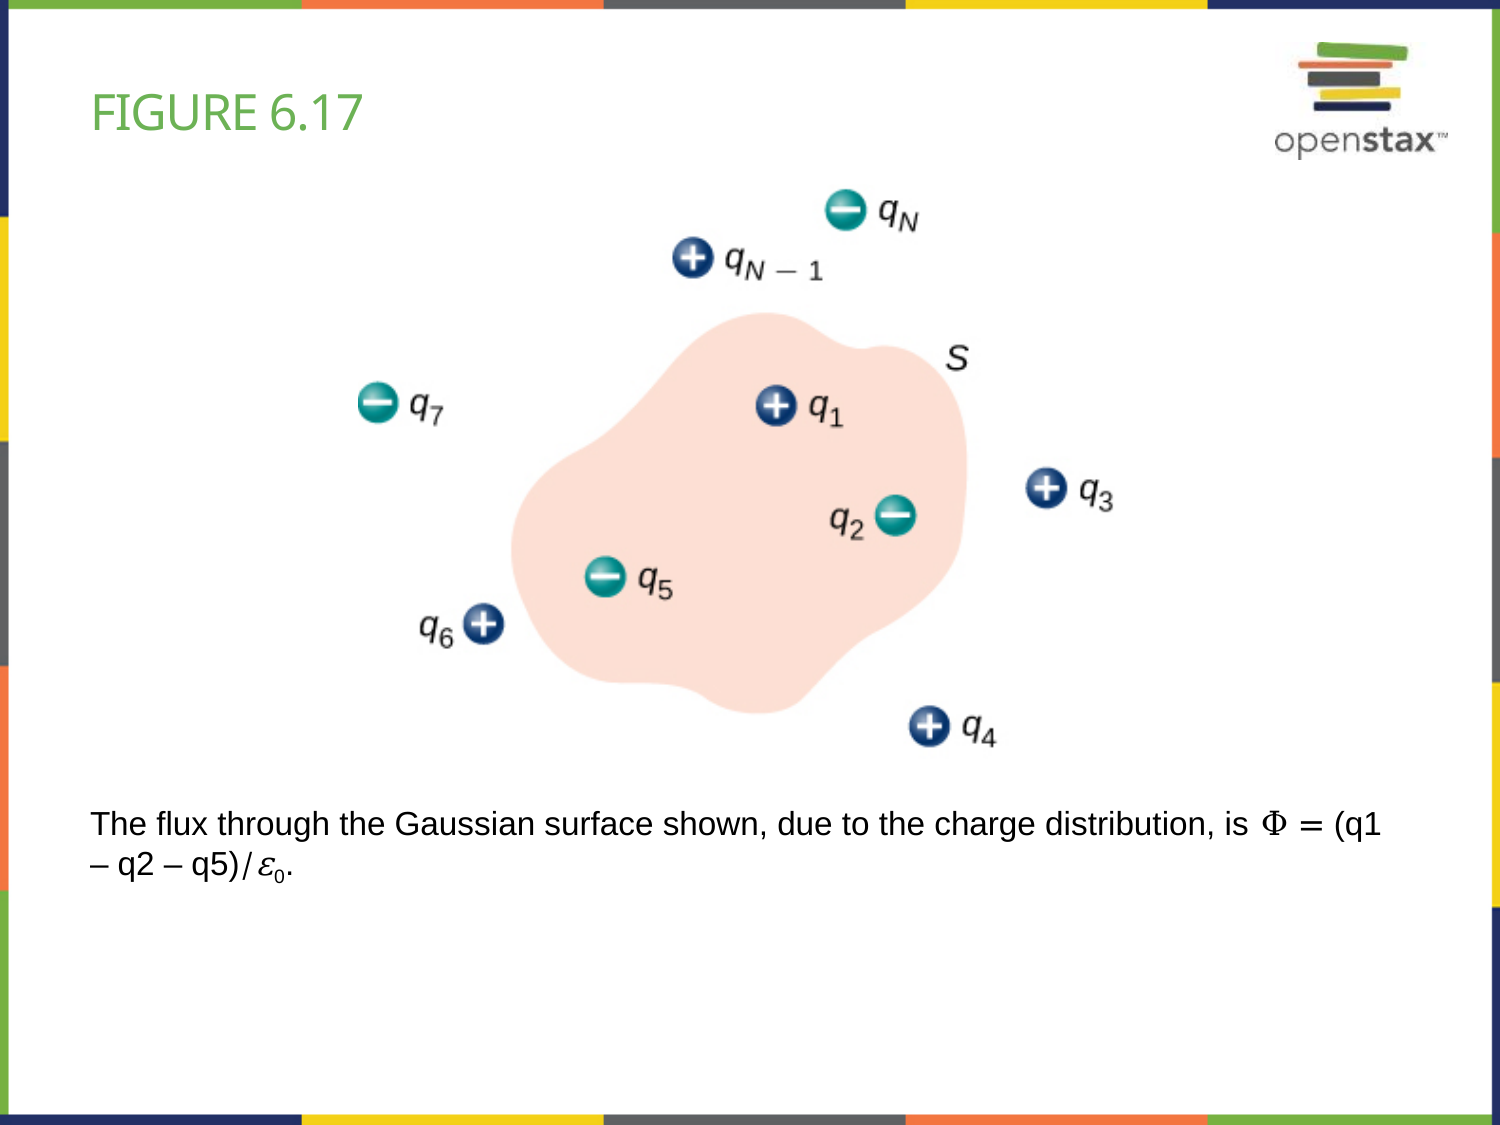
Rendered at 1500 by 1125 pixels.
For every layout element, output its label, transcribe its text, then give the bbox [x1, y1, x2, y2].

title Figure 6.17 [75, 39, 1275, 148]
picture [0, 0, 1500, 1125]
list The flux through the Gaussian surface shown, due to the charge distribution, is Φ = (q1 – q2 – q5)/ε0. [75, 794, 1398, 986]
